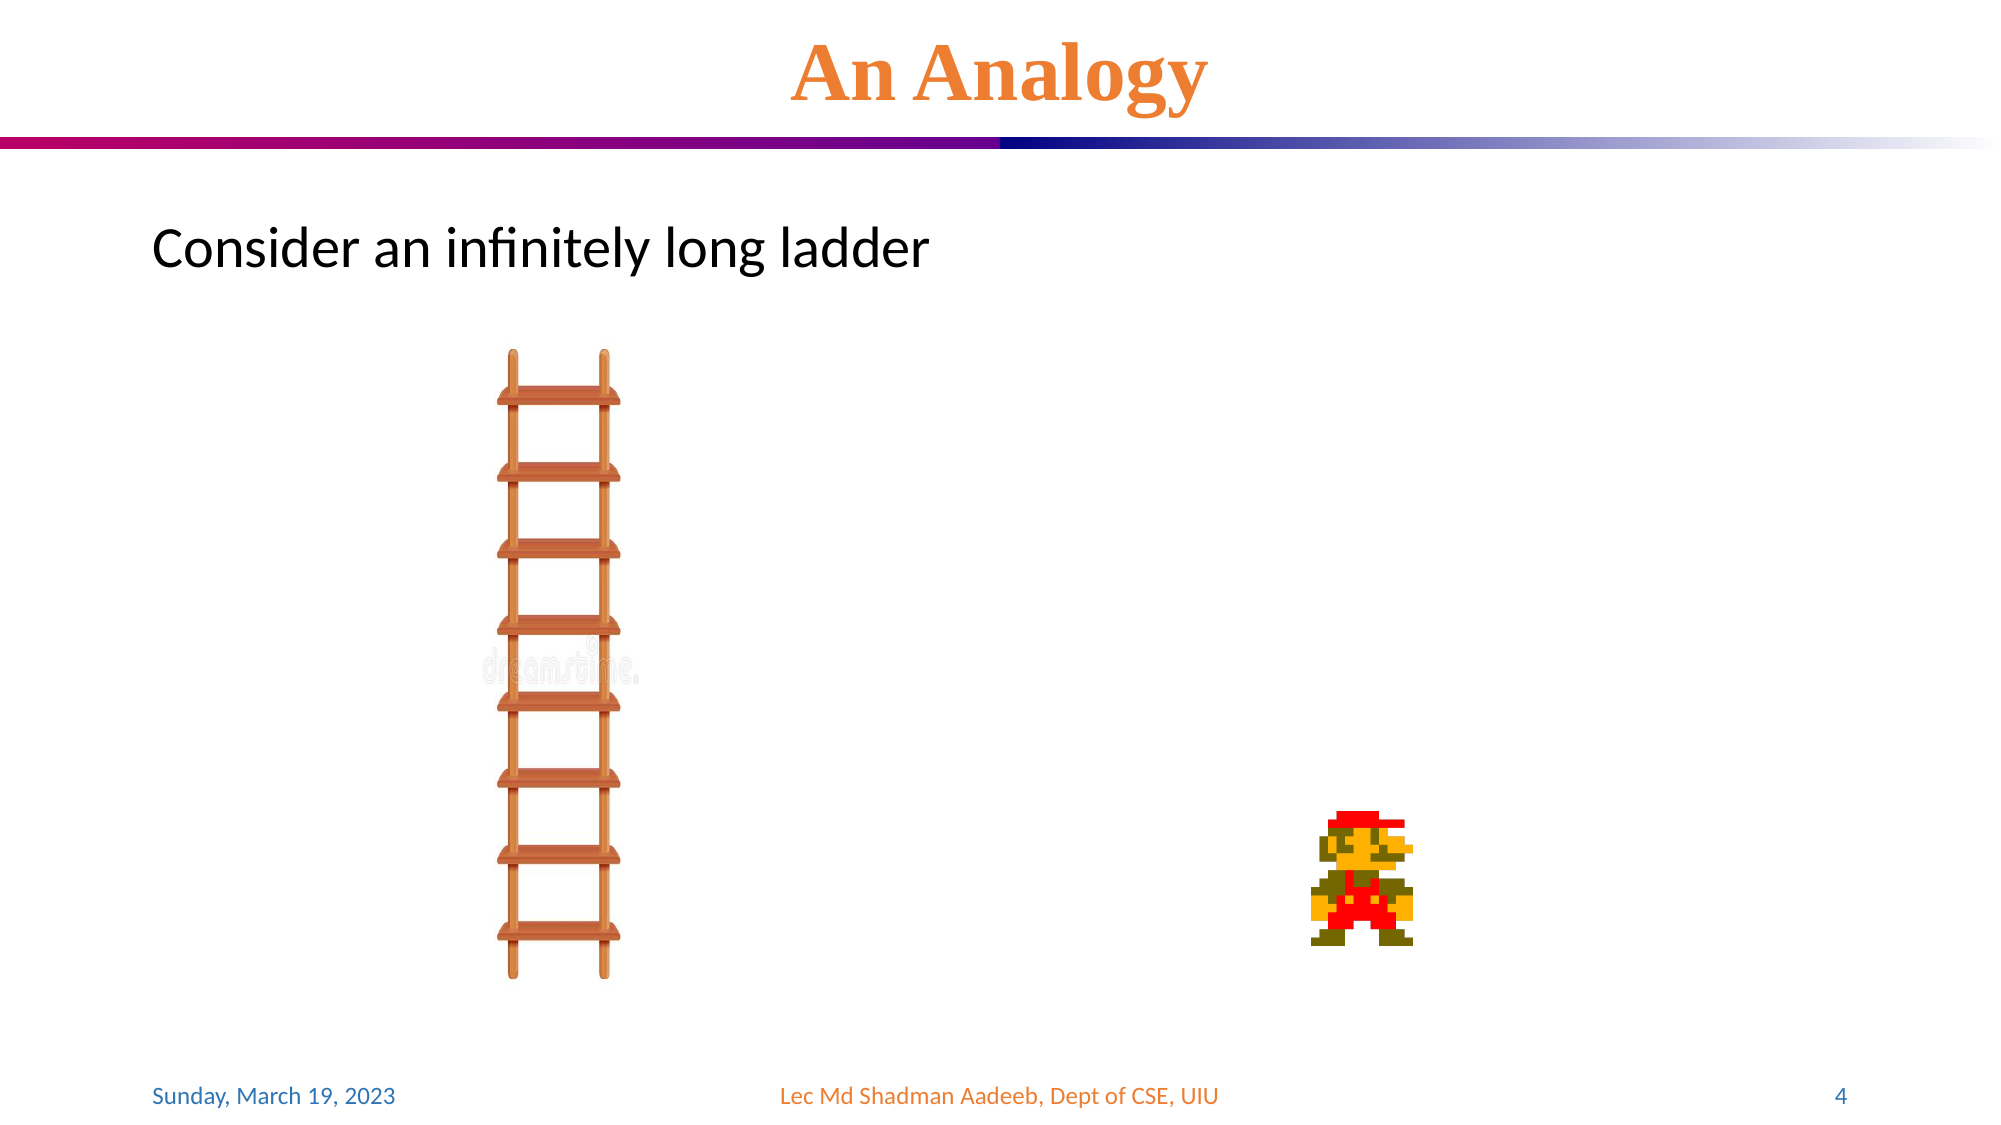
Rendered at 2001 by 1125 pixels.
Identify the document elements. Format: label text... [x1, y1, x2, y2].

slide_number ‹#› [1412, 1065, 1863, 1125]
title An Analogy [137, 24, 1863, 124]
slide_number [137, 1065, 588, 1125]
list Consider an infinitely long ladder [137, 201, 1863, 1014]
picture [357, 313, 760, 1014]
footer Lec Md Shadman Aadeeb, Dept of CSE, UIU [662, 1065, 1338, 1125]
picture [1311, 811, 1413, 946]
